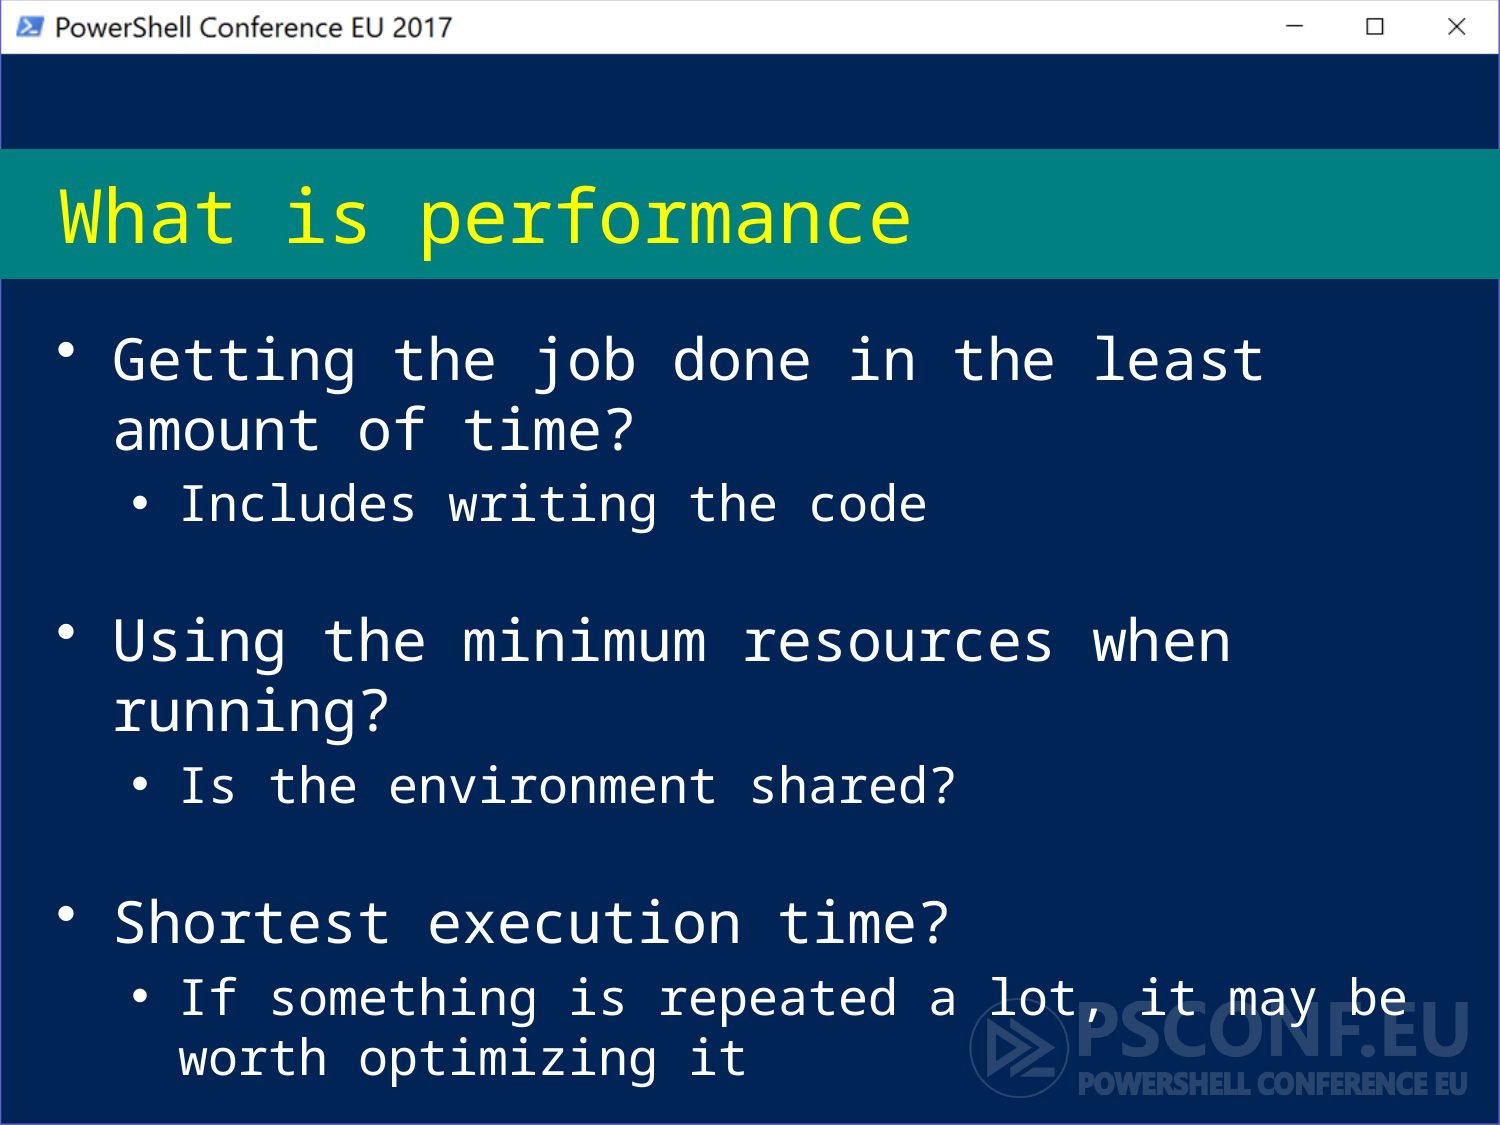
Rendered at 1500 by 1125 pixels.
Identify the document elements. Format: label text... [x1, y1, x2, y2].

picture [0, 279, 1500, 1125]
title What is performance [0, 149, 1500, 279]
list Getting the job done in the least amount of time? Includes writing the code Using the minimum resources when running? Is the environment shared? Shortest execution time? If something is repeated a lot, it may be worth optimizing it [41, 314, 1459, 1035]
picture [0, 0, 1500, 149]
